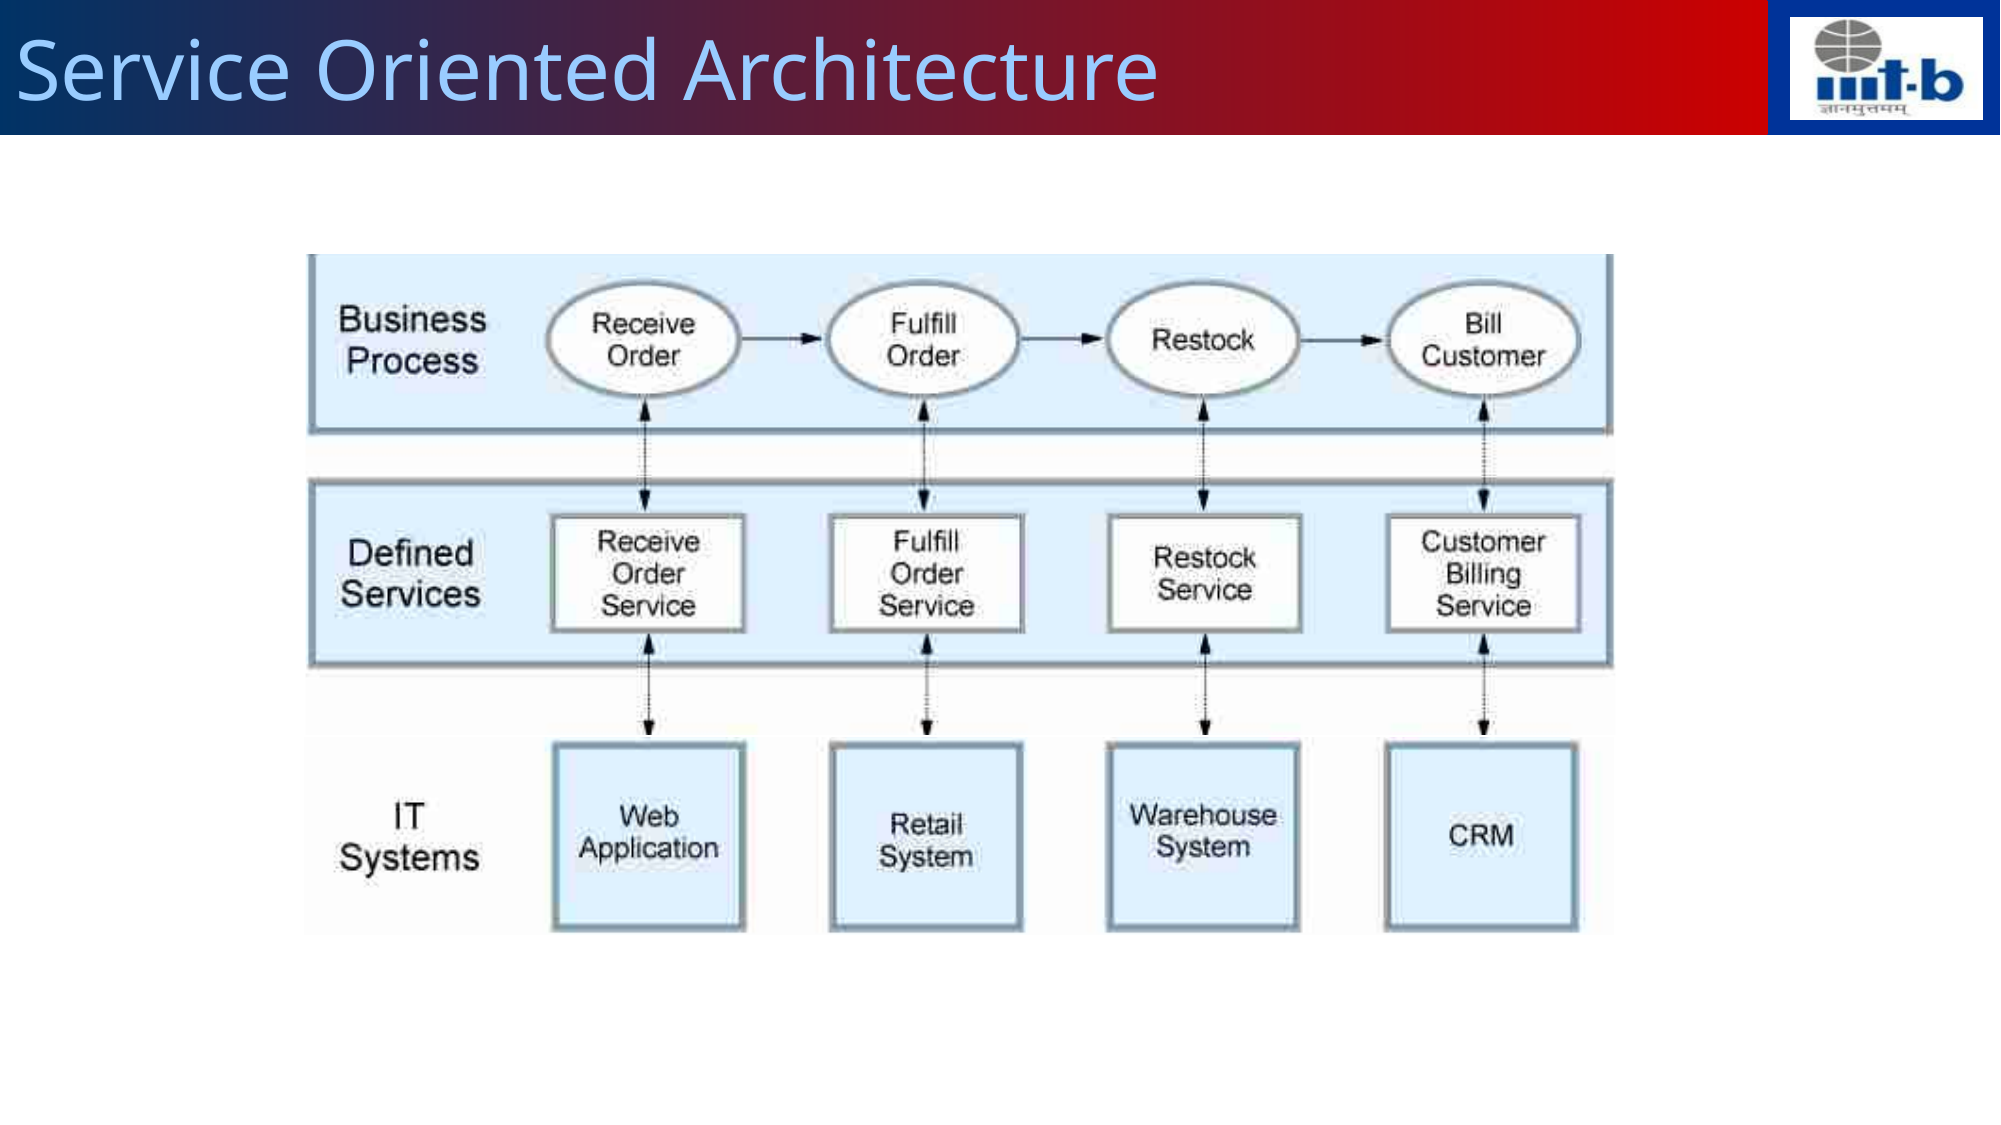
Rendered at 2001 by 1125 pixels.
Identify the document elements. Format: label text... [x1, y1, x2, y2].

picture [303, 737, 1615, 936]
picture [1790, 17, 1983, 120]
picture [305, 254, 1616, 735]
title Service Oriented Architecture [0, 0, 1768, 135]
